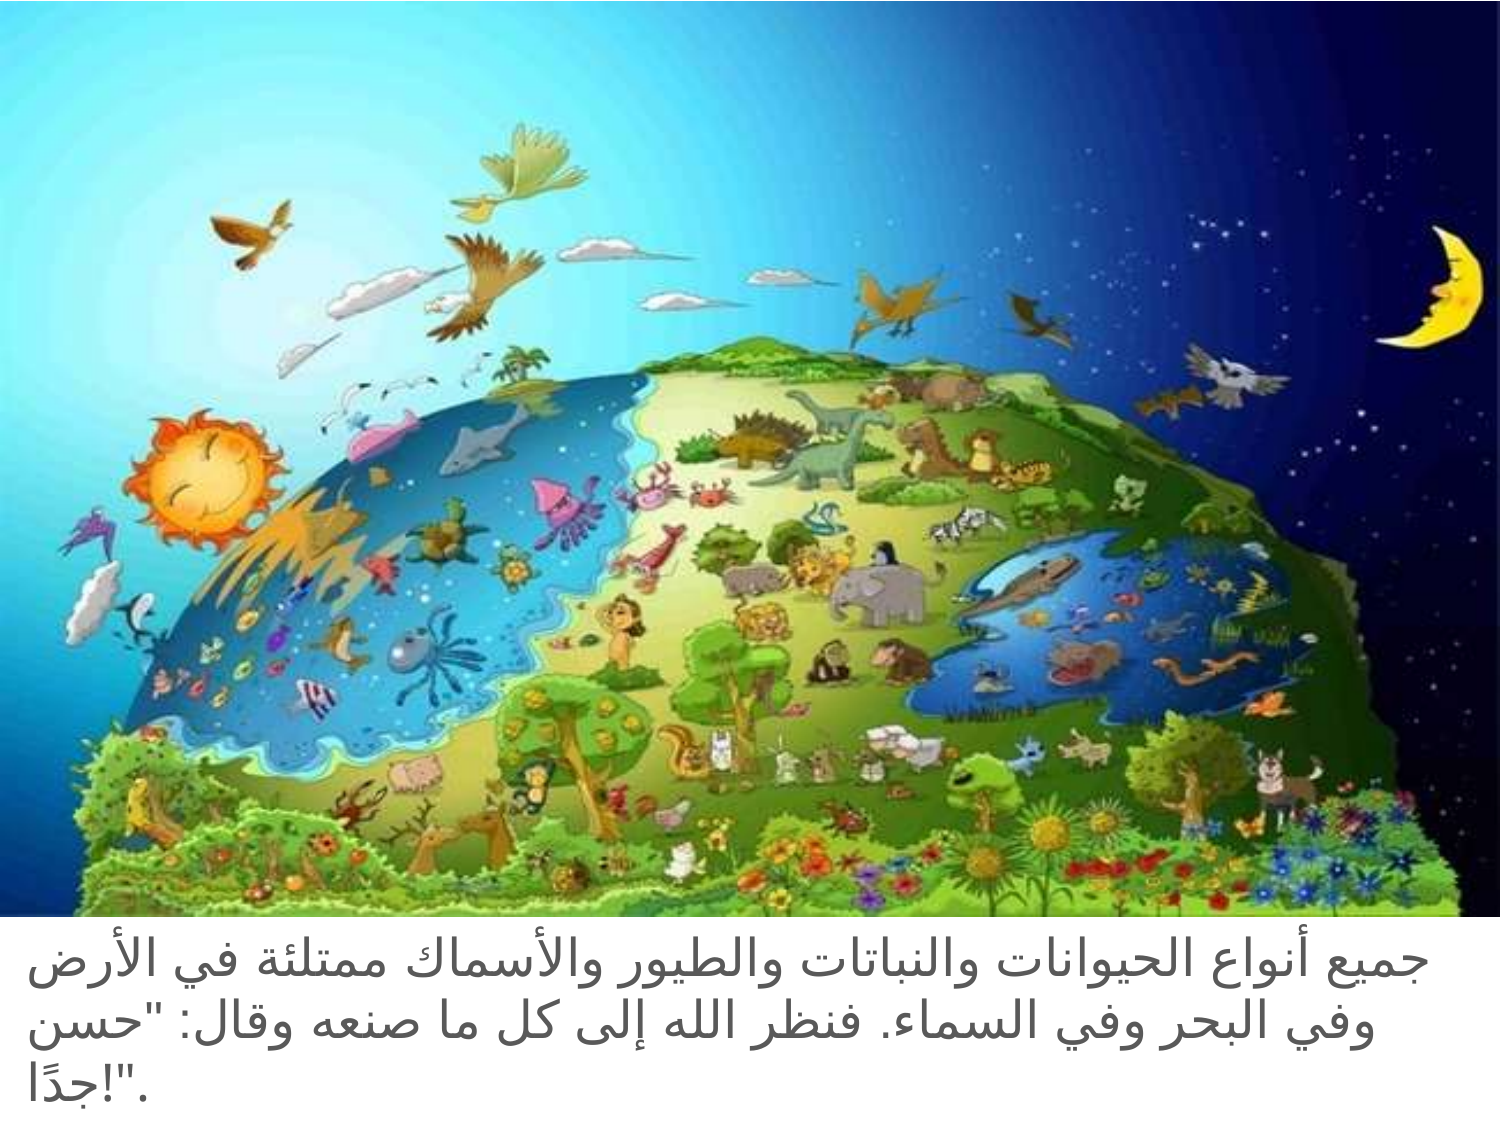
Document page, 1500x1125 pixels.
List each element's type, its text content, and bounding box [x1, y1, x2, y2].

picture [0, 1, 1500, 918]
text_box جميع أنواع الحيوانات والنباتات والطيور والأسماك ممتلئة في الأرض وفي البحر وفي السماء. فنظر الله إلى كل ما صنعه وقال: "حسن جدًا!". [11, 924, 1498, 1119]
